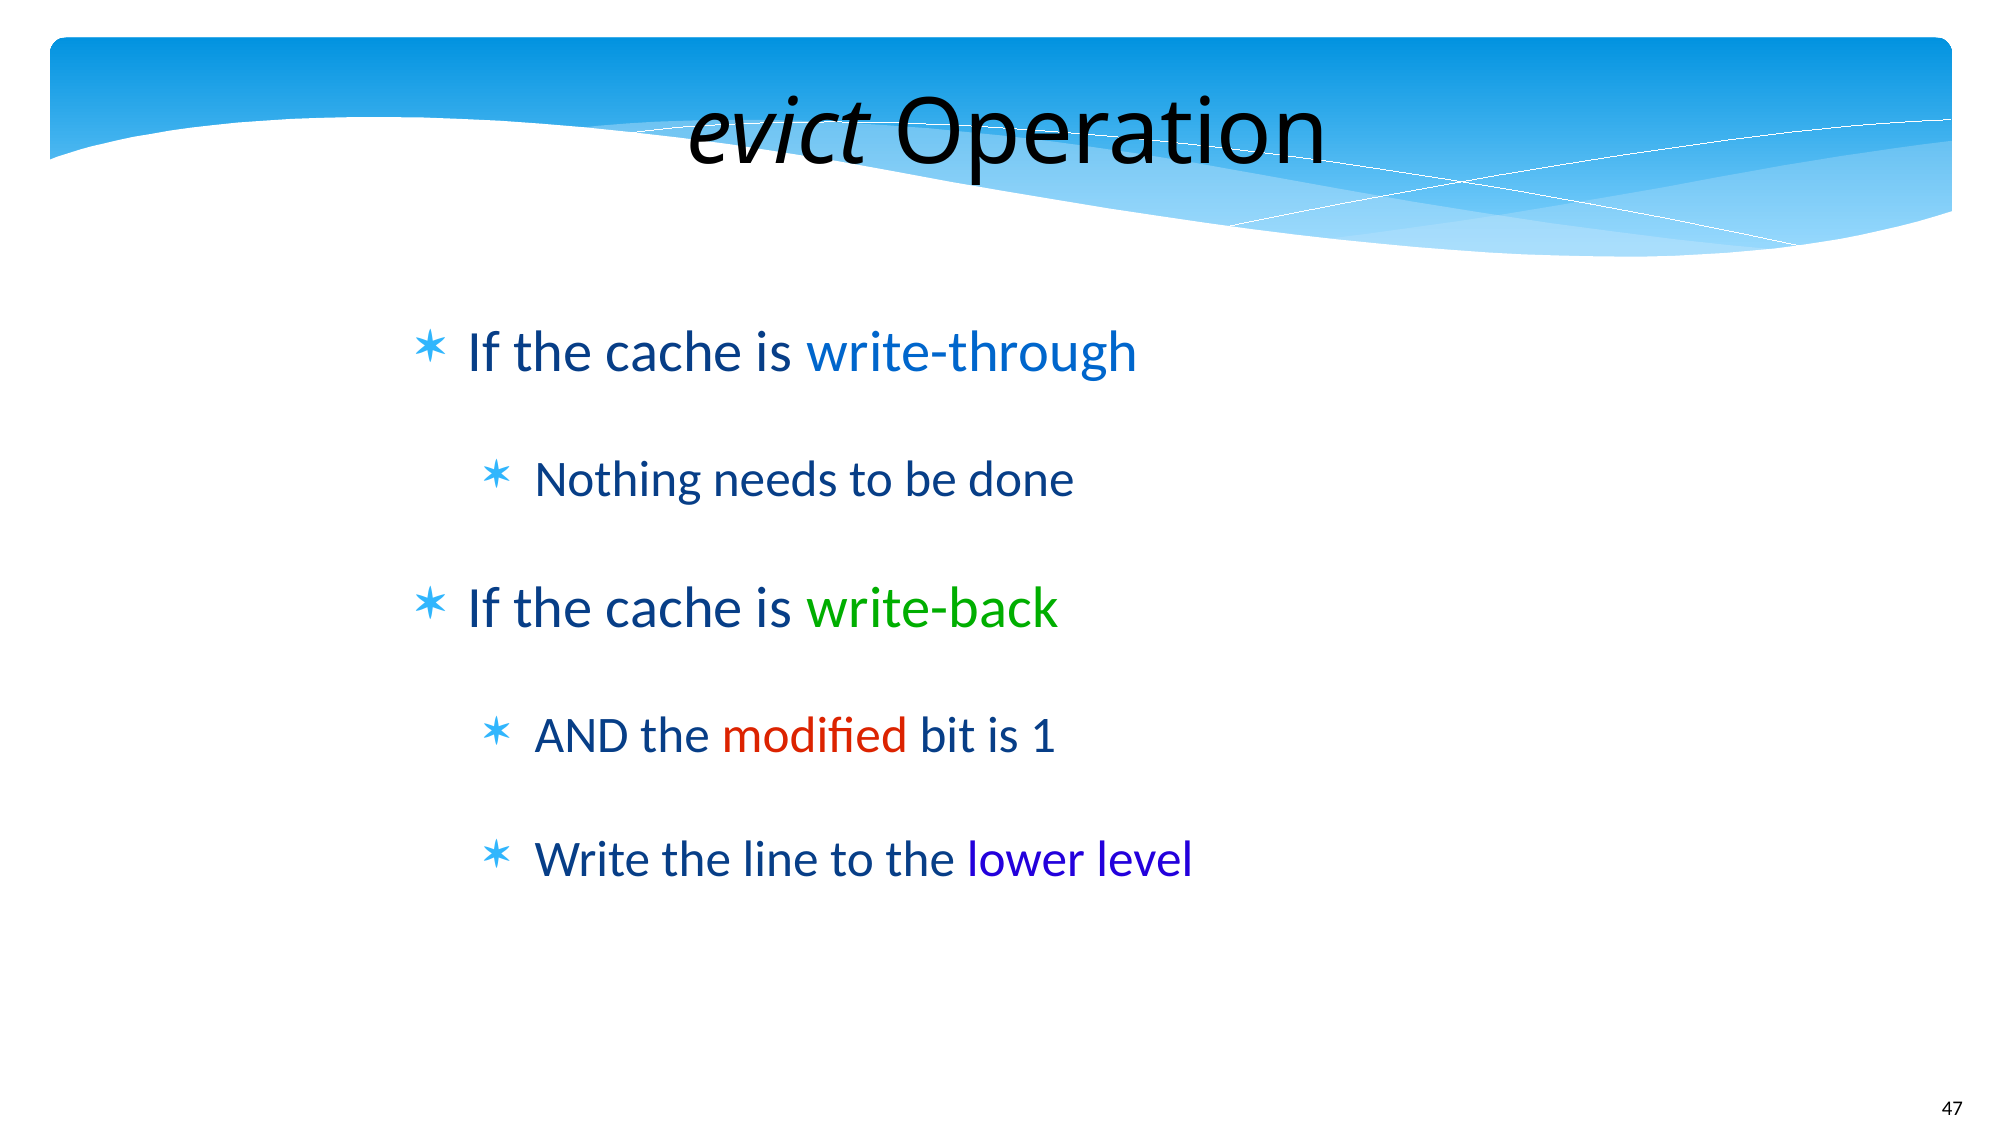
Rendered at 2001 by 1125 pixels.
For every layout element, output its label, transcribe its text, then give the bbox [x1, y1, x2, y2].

title evict Operation [399, 50, 1617, 204]
list If the cache is write-through Nothing needs to be done If the cache is write-back AND the modified bit is 1 Write the line to the lower level [399, 312, 1700, 888]
